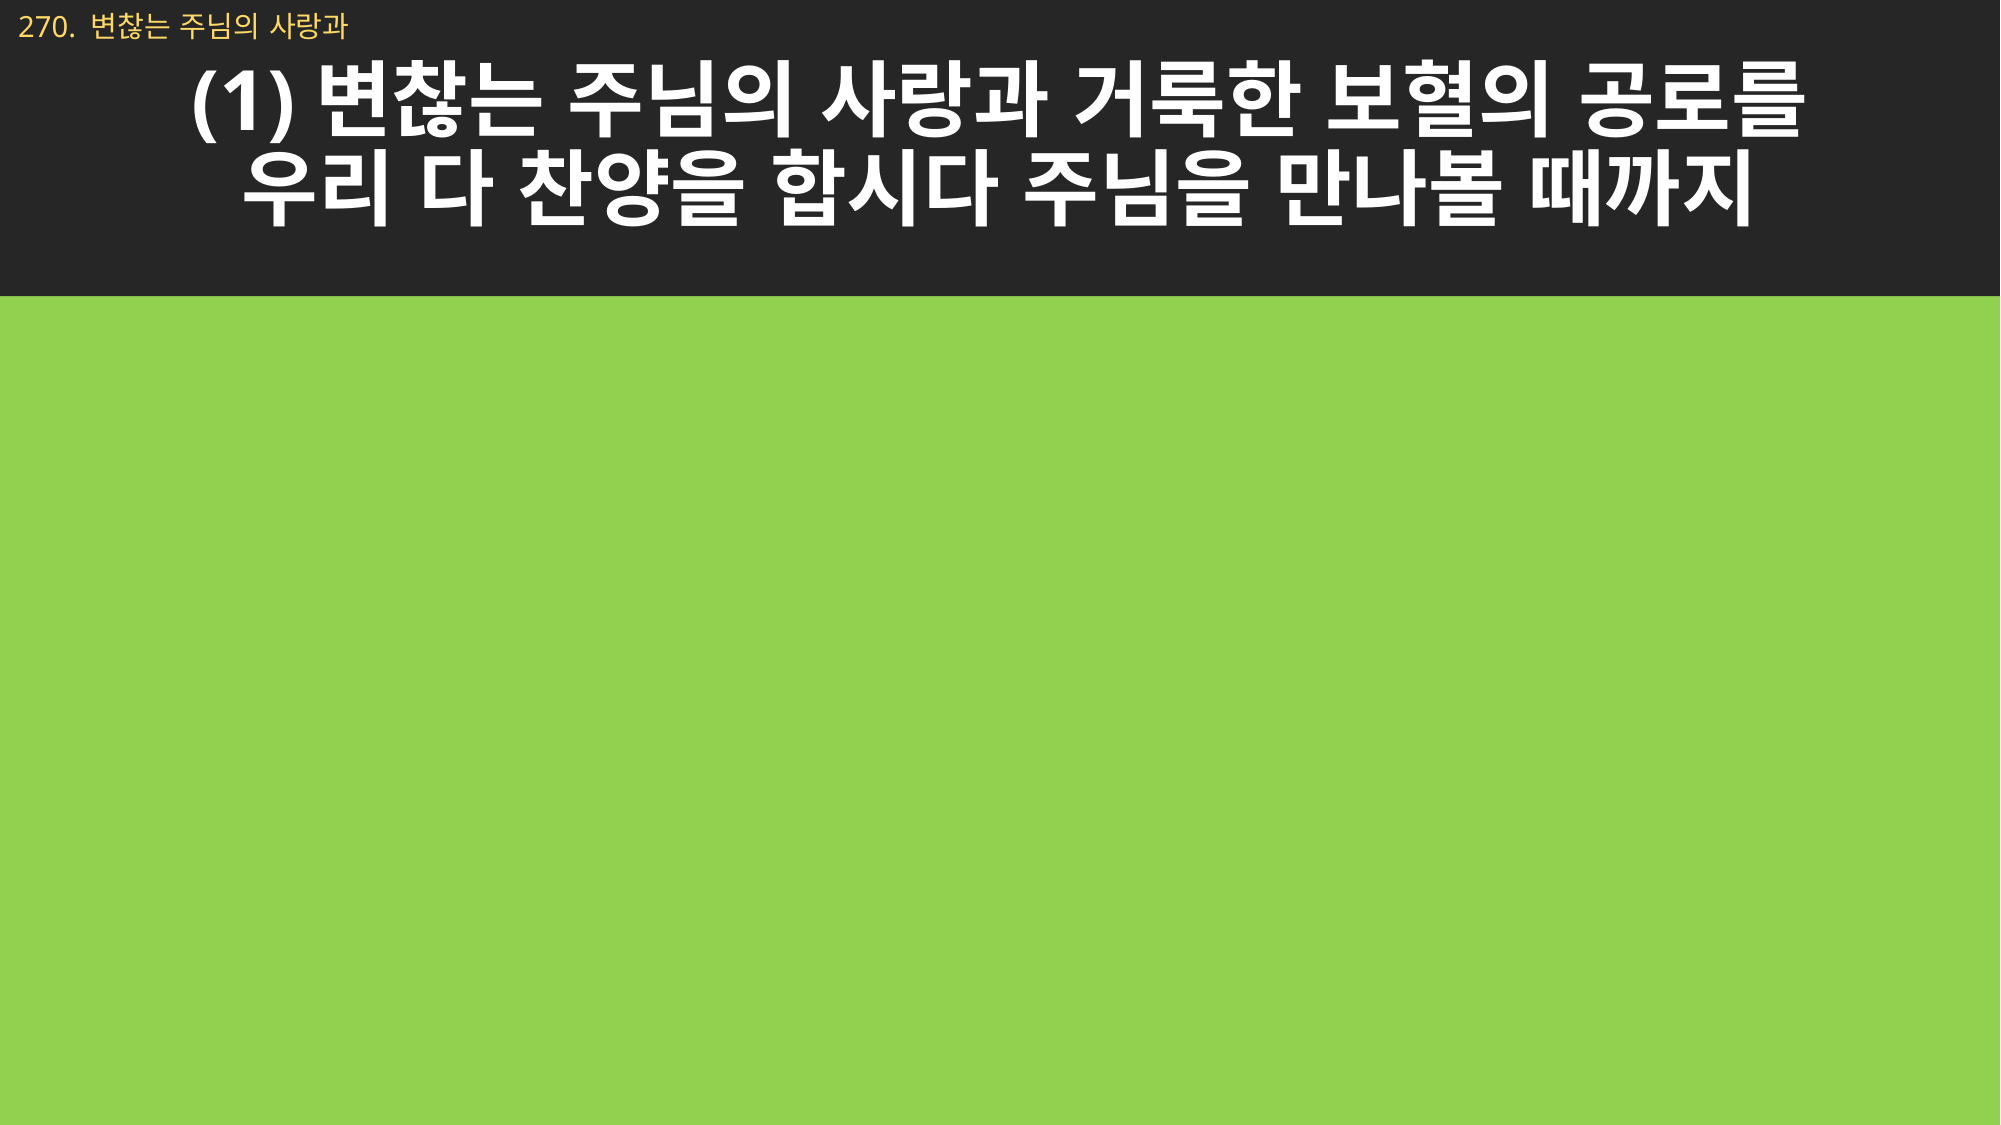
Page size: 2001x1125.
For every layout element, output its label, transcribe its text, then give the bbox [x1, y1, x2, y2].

title (1)변찮는 주님의 사랑과 거룩한 보혈의 공로를 우리 다 찬양을 합시다 주님을 만나볼 때까지 [0, 0, 2000, 297]
